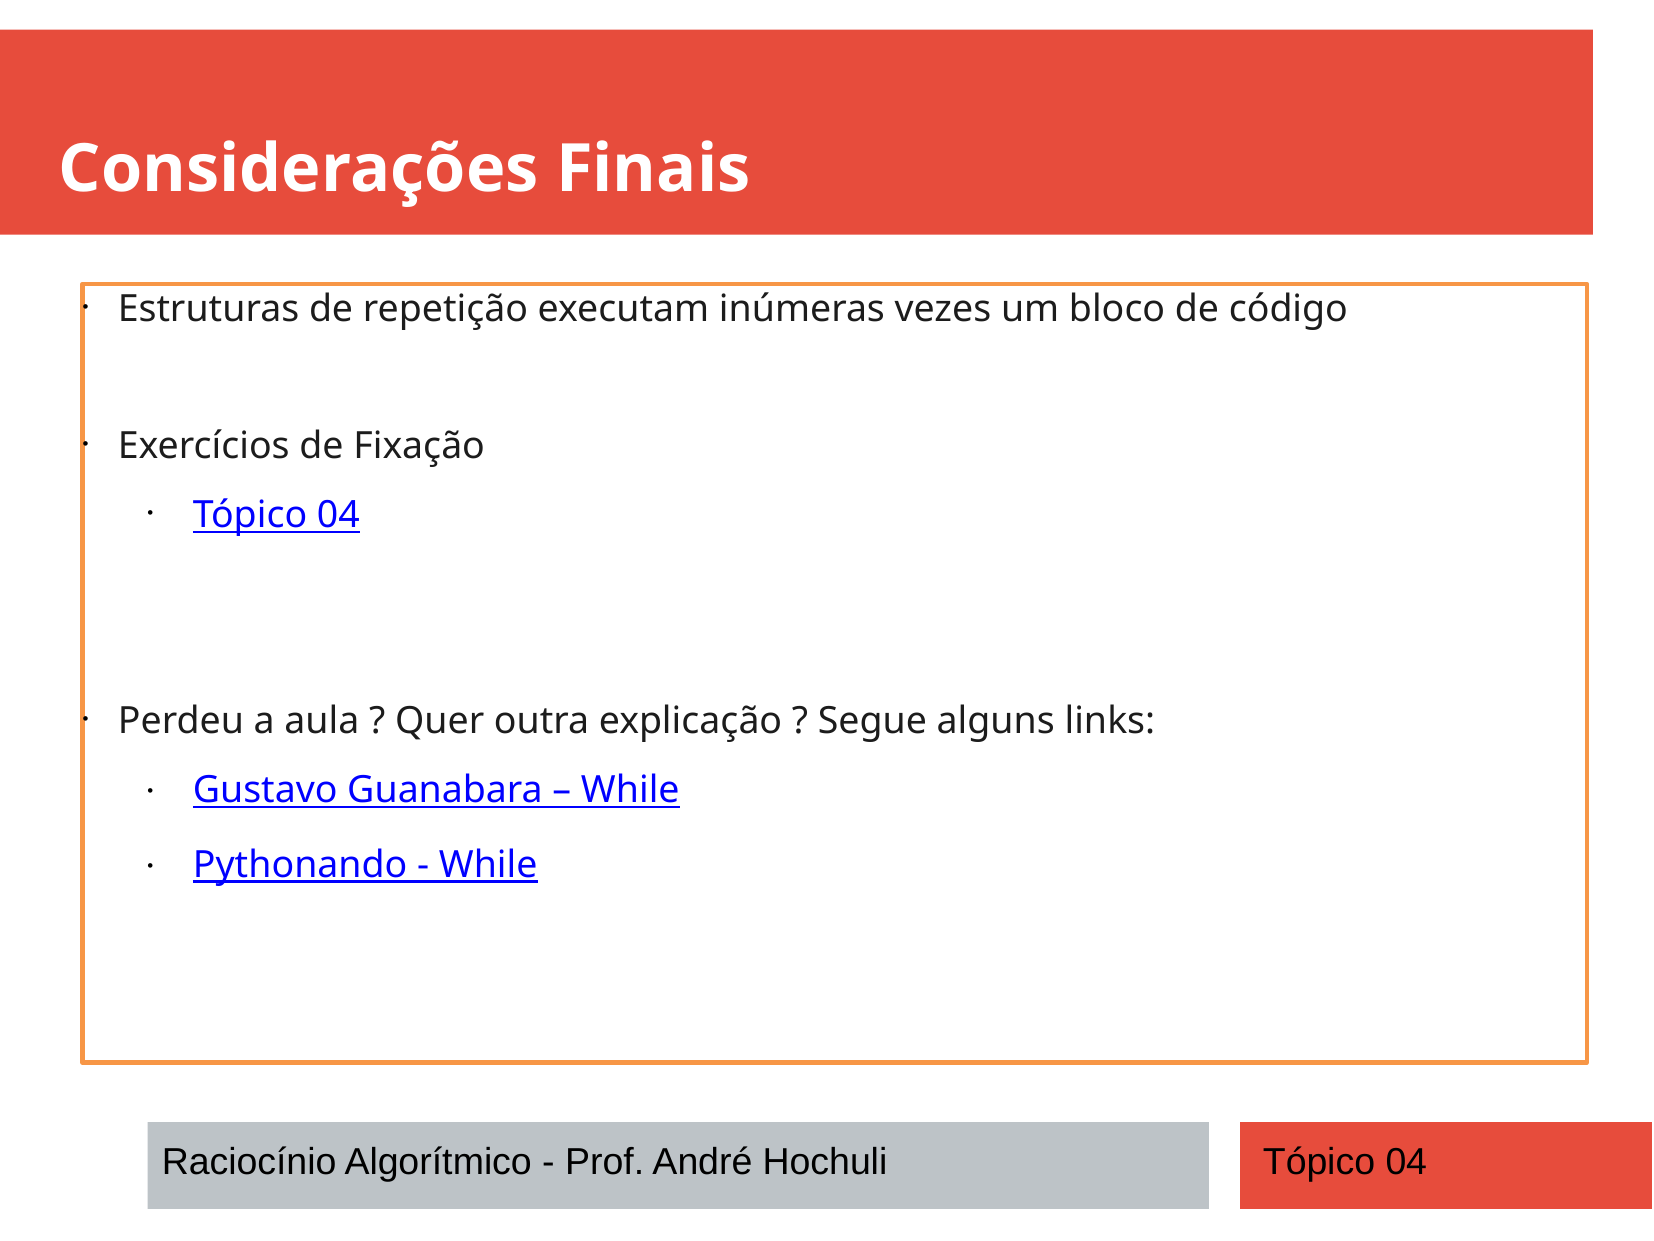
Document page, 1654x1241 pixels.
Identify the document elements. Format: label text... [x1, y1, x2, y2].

text_box Considerações Finais [59, 59, 1593, 206]
text_box Estruturas de repetição executam inúmeras vezes um bloco de código Exercícios de Fixação Tópico 04 Perdeu a aula ? Quer outra explicação ? Segue alguns links: Gustavo Guanabara – While Pythonando - While [82, 283, 1587, 1063]
text_box Tópico 04 [1248, 1129, 1622, 1188]
text_box Raciocínio Algorítmico - Prof. André Hochuli [147, 1129, 1204, 1188]
